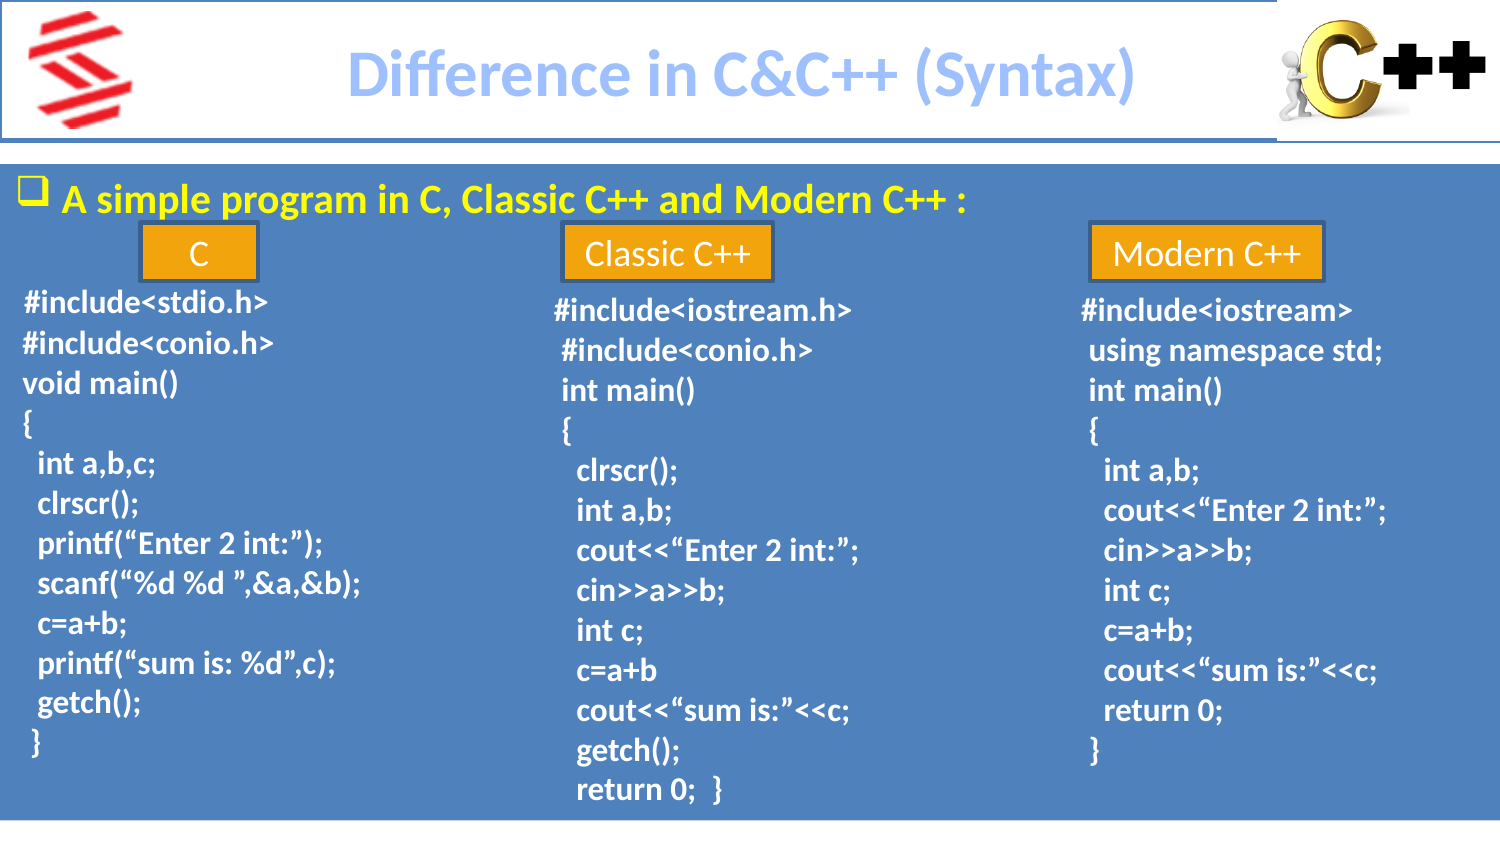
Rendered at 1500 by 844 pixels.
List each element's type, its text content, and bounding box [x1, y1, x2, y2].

text_box #include<iostream> using namespace std; int main() { int a,b; cout<<“Enter 2 int:”; cin>>a>>b; int c; c=a+b; cout<<“sum is:”<<c; return 0; } [1066, 281, 1500, 815]
text_box A simple program in C, Classic C++ and Modern C++ : #include<stdio.h> #include<conio.h> void main() { int a,b,c; clrscr(); printf(“Enter 2 int:”); scanf(“%d %d ”,&a,&b); c=a+b; printf(“sum is: %d”,c); getch(); } [0, 163, 1500, 844]
text_box Classic C++ [560, 220, 775, 281]
picture [1277, 0, 1500, 141]
picture [23, 11, 141, 130]
title Difference in C&C++ (Syntax) [0, 0, 1274, 143]
text_box #include<iostream.h> #include<conio.h> int main() { clrscr(); int a,b; cout<<“Enter 2 int:”; cin>>a>>b; int c; c=a+b cout<<“sum is:”<<c; getch(); return 0; } [538, 281, 973, 844]
text_box Modern C++ [1088, 220, 1326, 281]
text_box C [138, 220, 260, 283]
